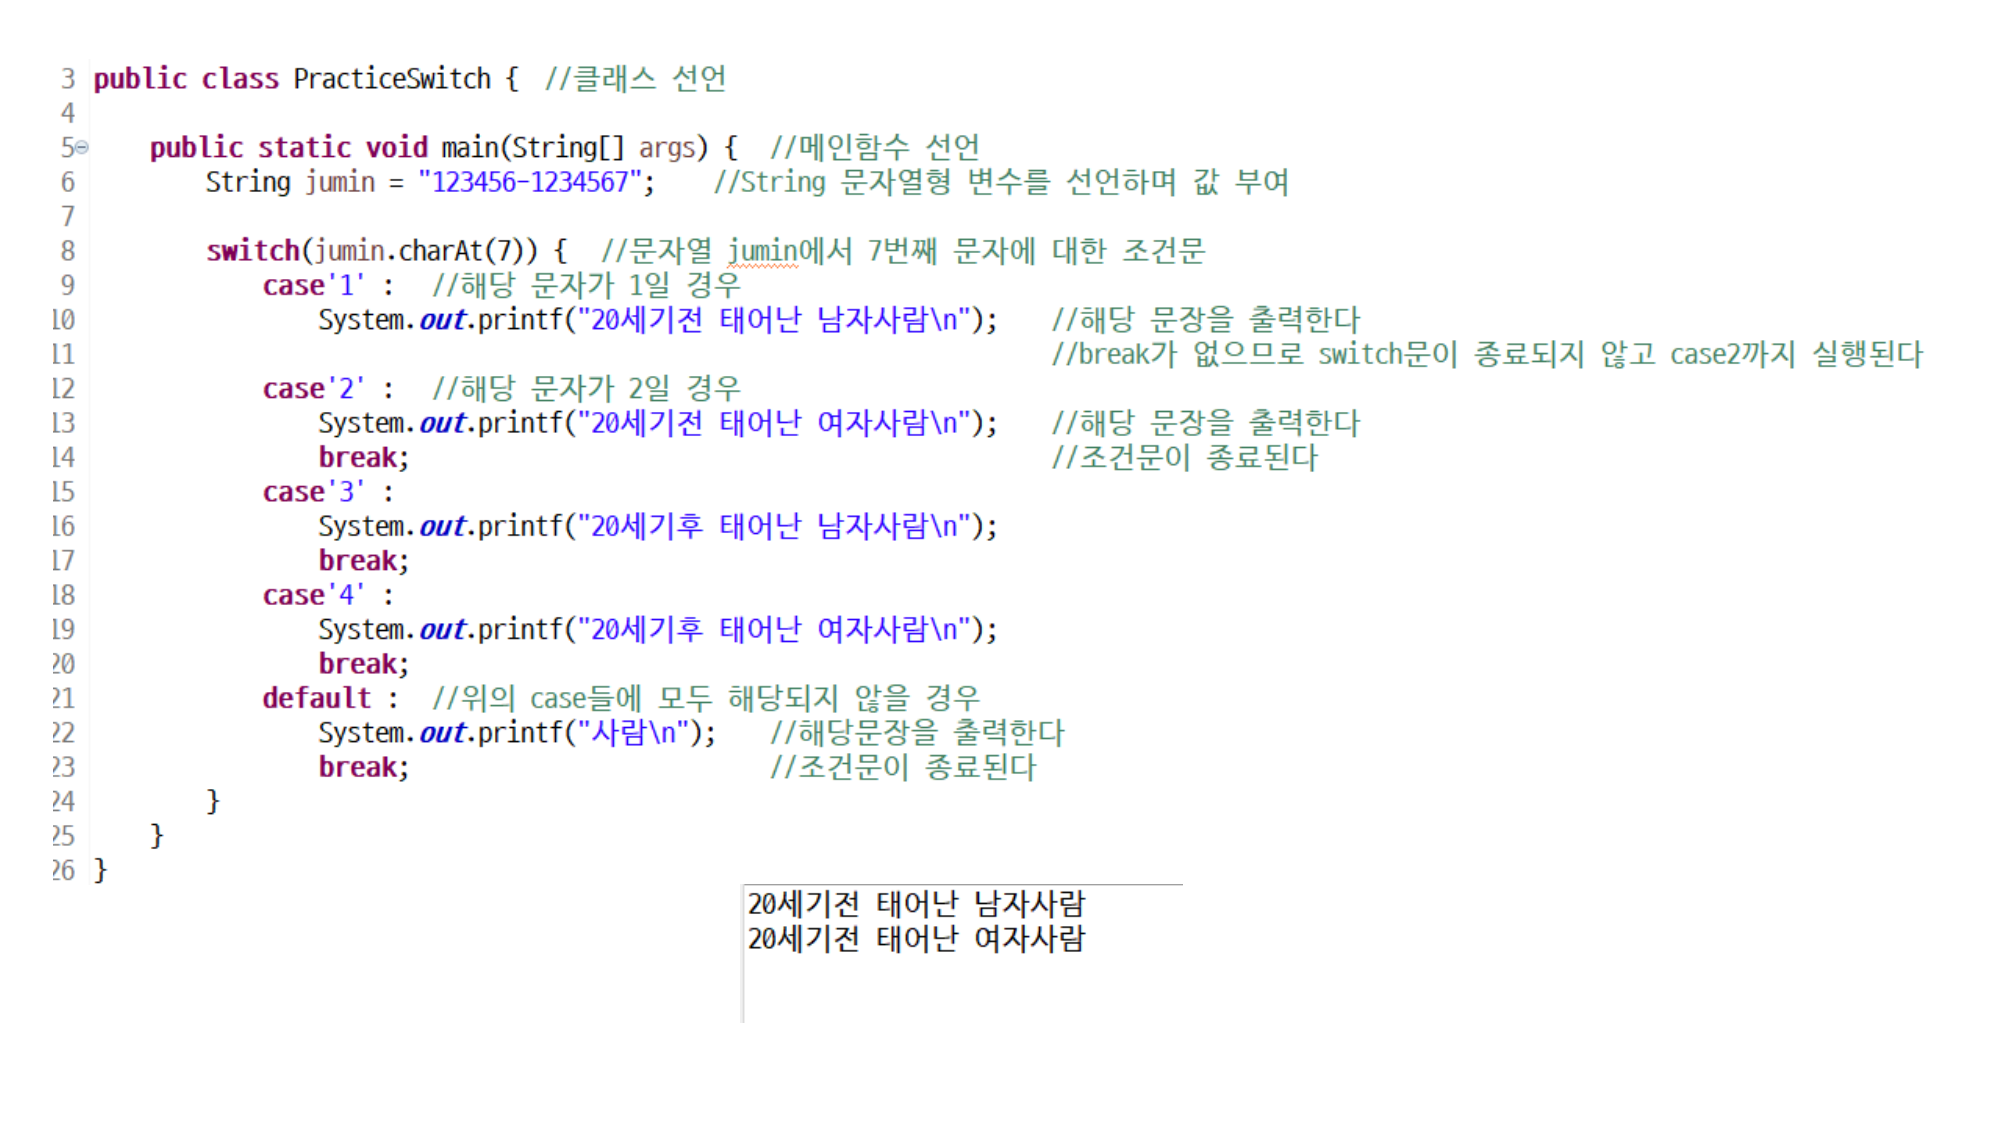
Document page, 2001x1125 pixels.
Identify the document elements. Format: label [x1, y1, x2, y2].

picture [53, 59, 1947, 1023]
